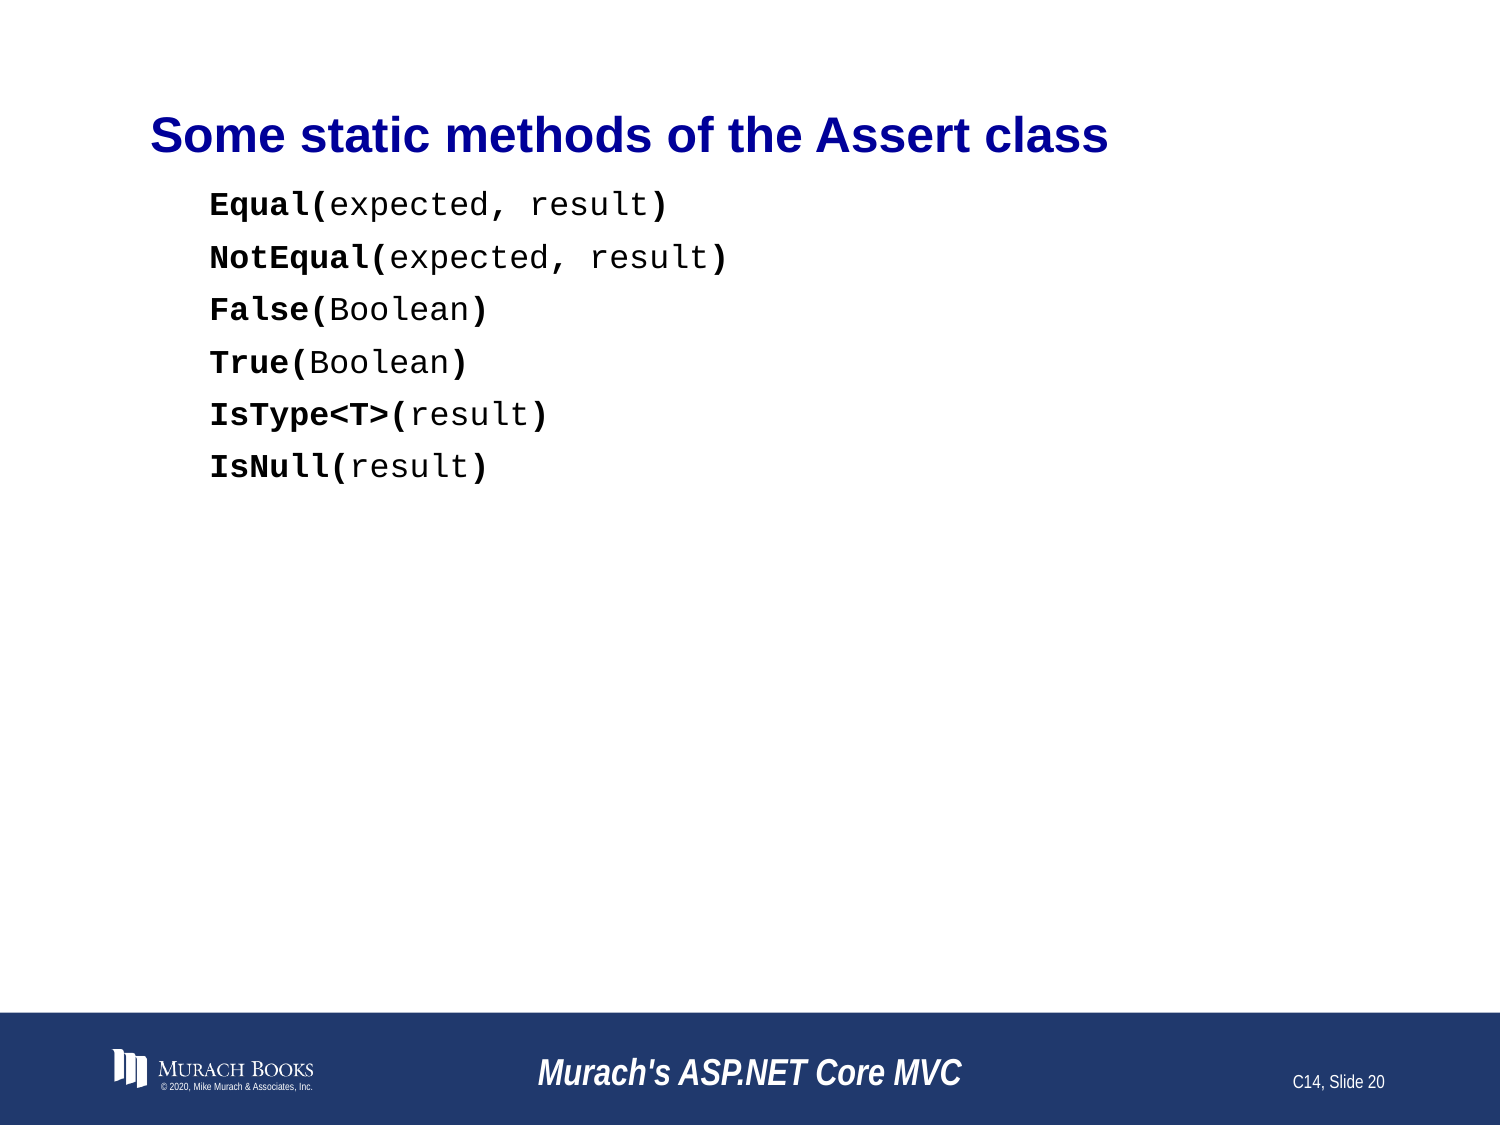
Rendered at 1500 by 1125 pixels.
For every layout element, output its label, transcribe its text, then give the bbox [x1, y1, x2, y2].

slide_number C14, Slide 20 [1087, 1025, 1400, 1100]
slide_number Murach's ASP.NET Core MVC [463, 1025, 1050, 1100]
footer © 2020, Mike Murach & Associates, Inc. [12, 1025, 463, 1100]
title Some static methods of the Assert class [150, 102, 1350, 164]
list Equal(expected, result) NotEqual(expected, result) False(Boolean) True(Boolean) IsType<T>(result) IsNull(result) [137, 174, 1350, 975]
